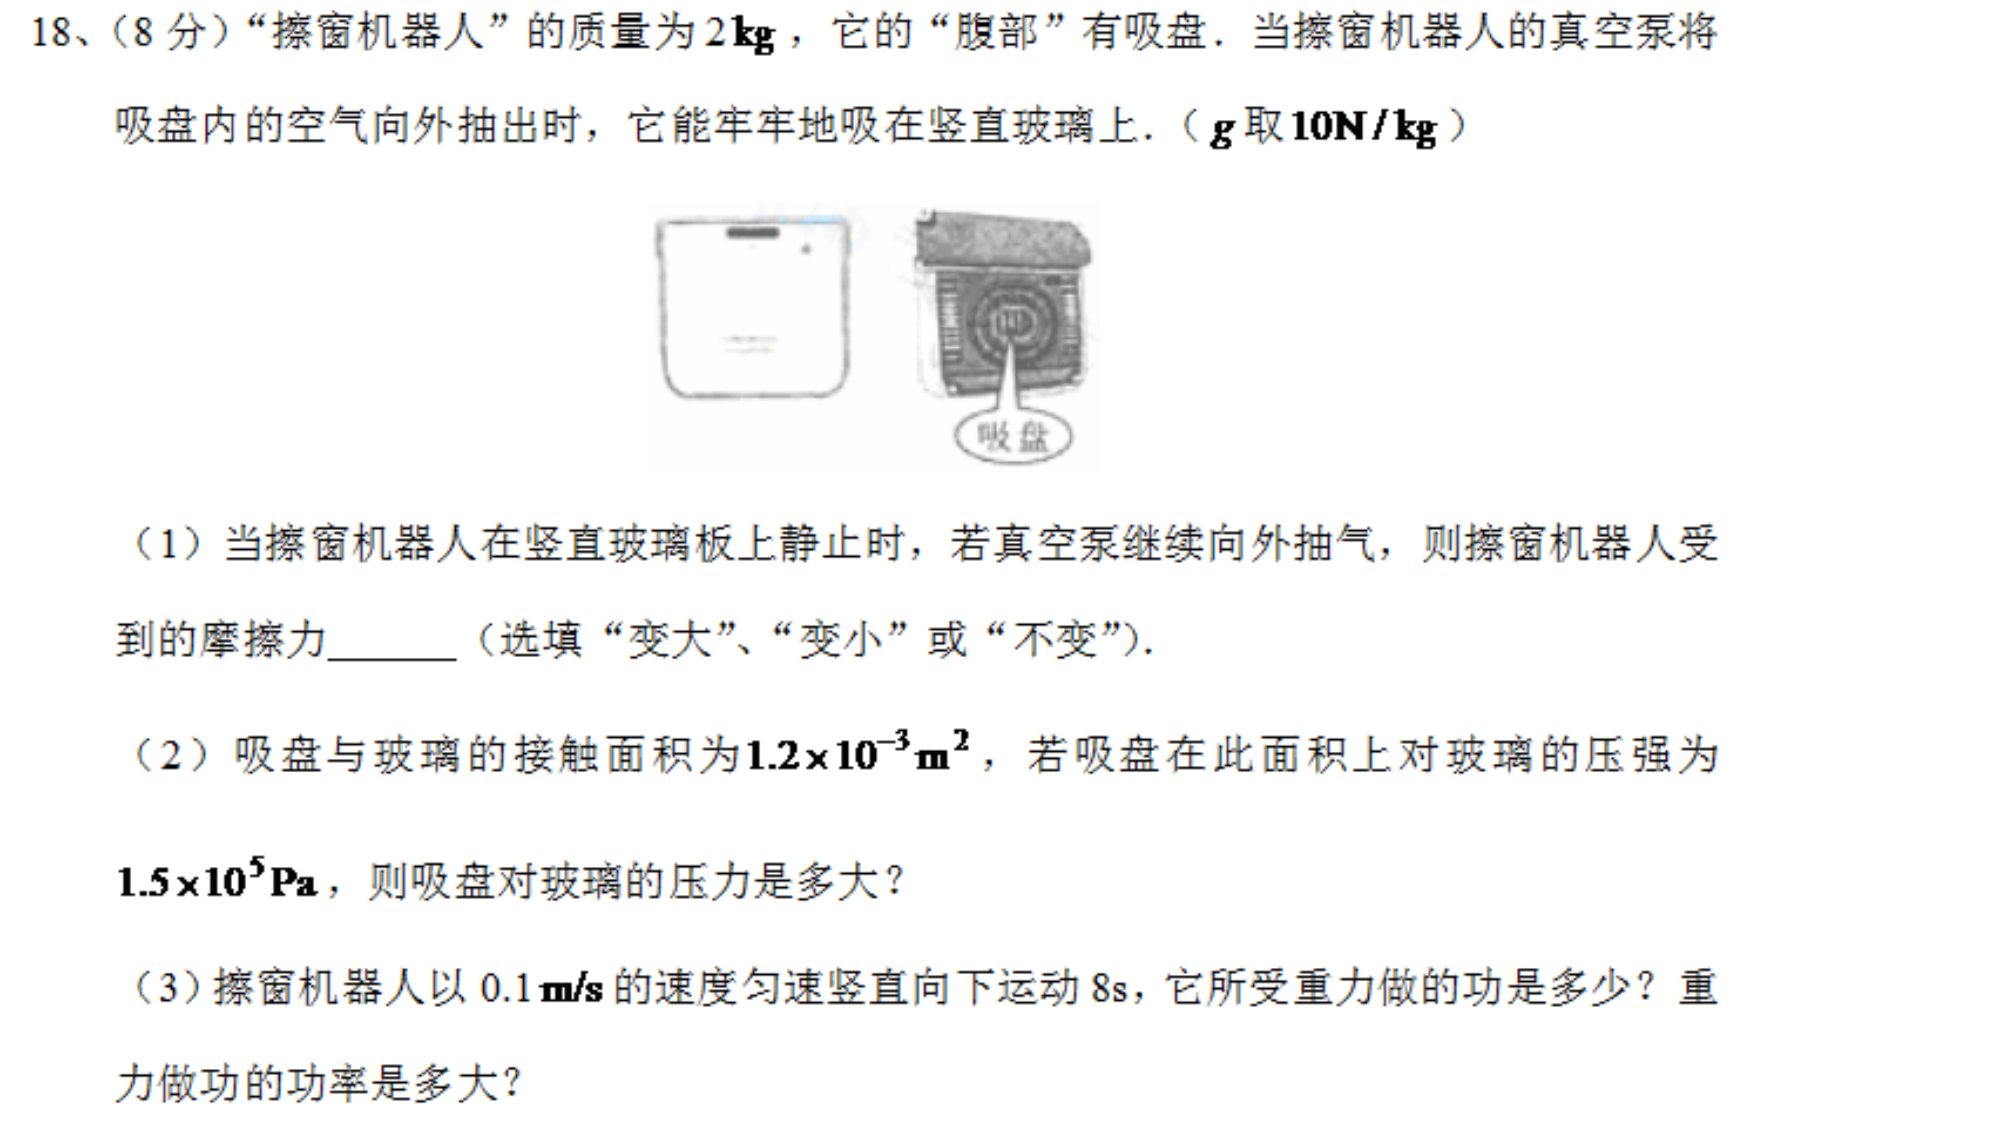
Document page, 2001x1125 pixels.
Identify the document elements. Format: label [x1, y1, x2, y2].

list [9, 0, 1760, 1122]
